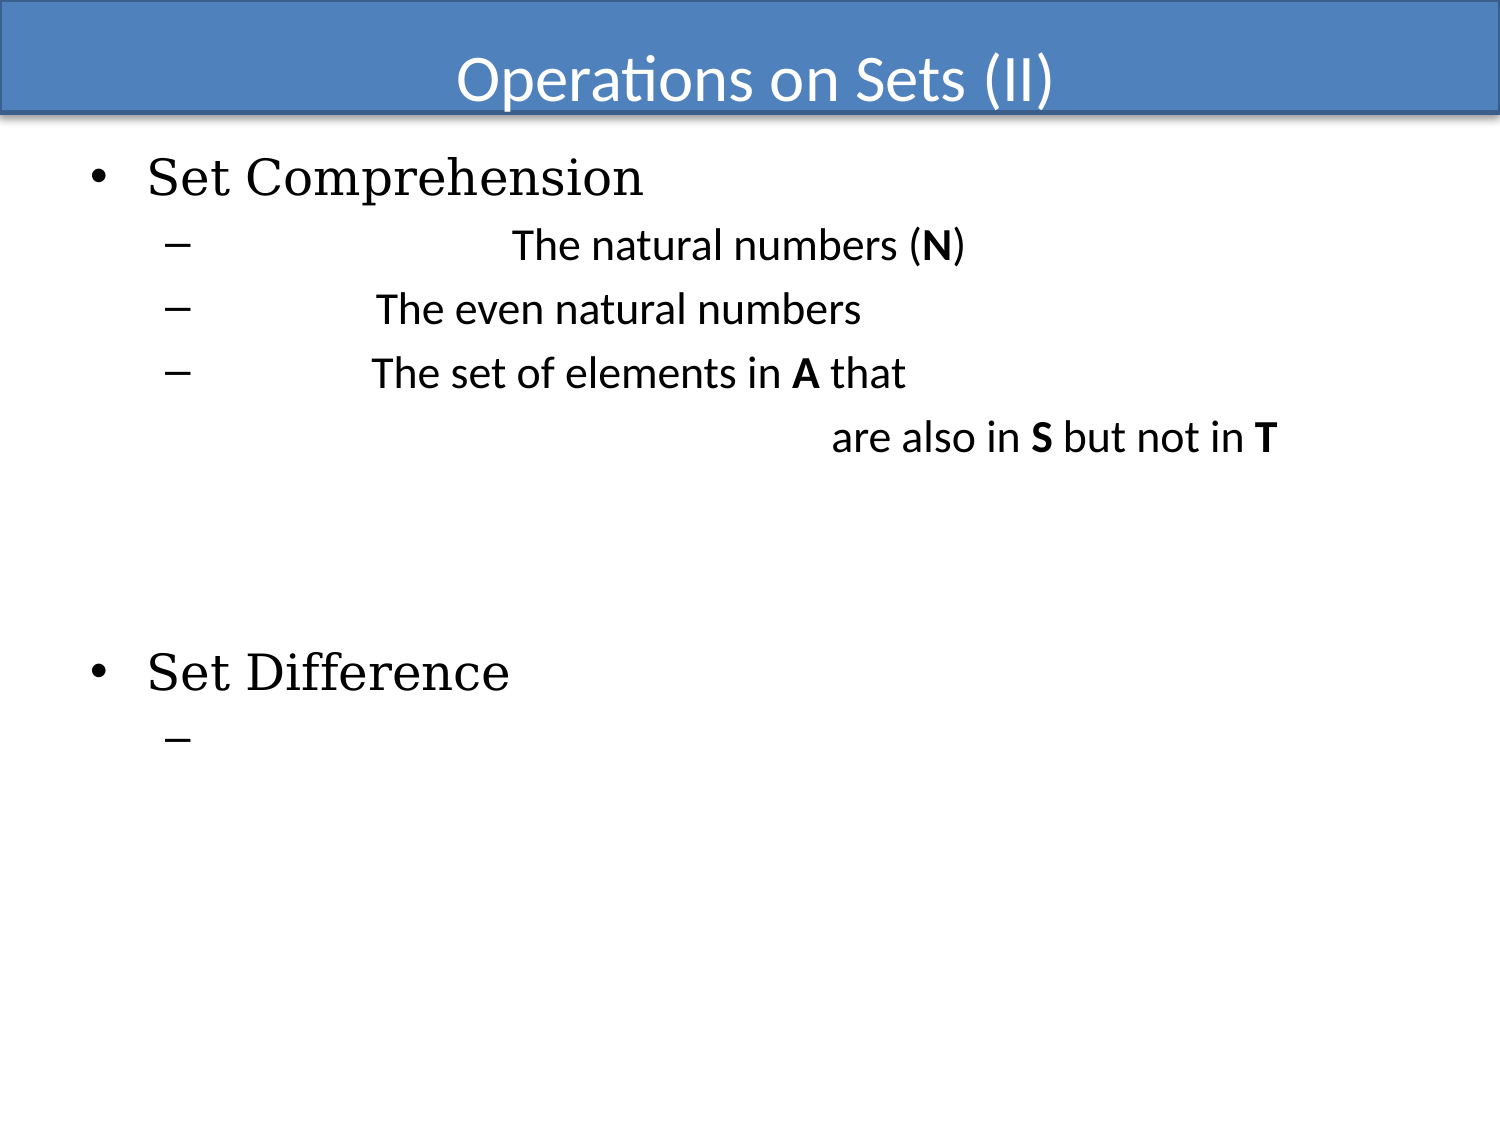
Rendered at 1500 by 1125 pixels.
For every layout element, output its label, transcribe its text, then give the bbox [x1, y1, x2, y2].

title Operations on Sets (II) [81, 0, 1432, 169]
